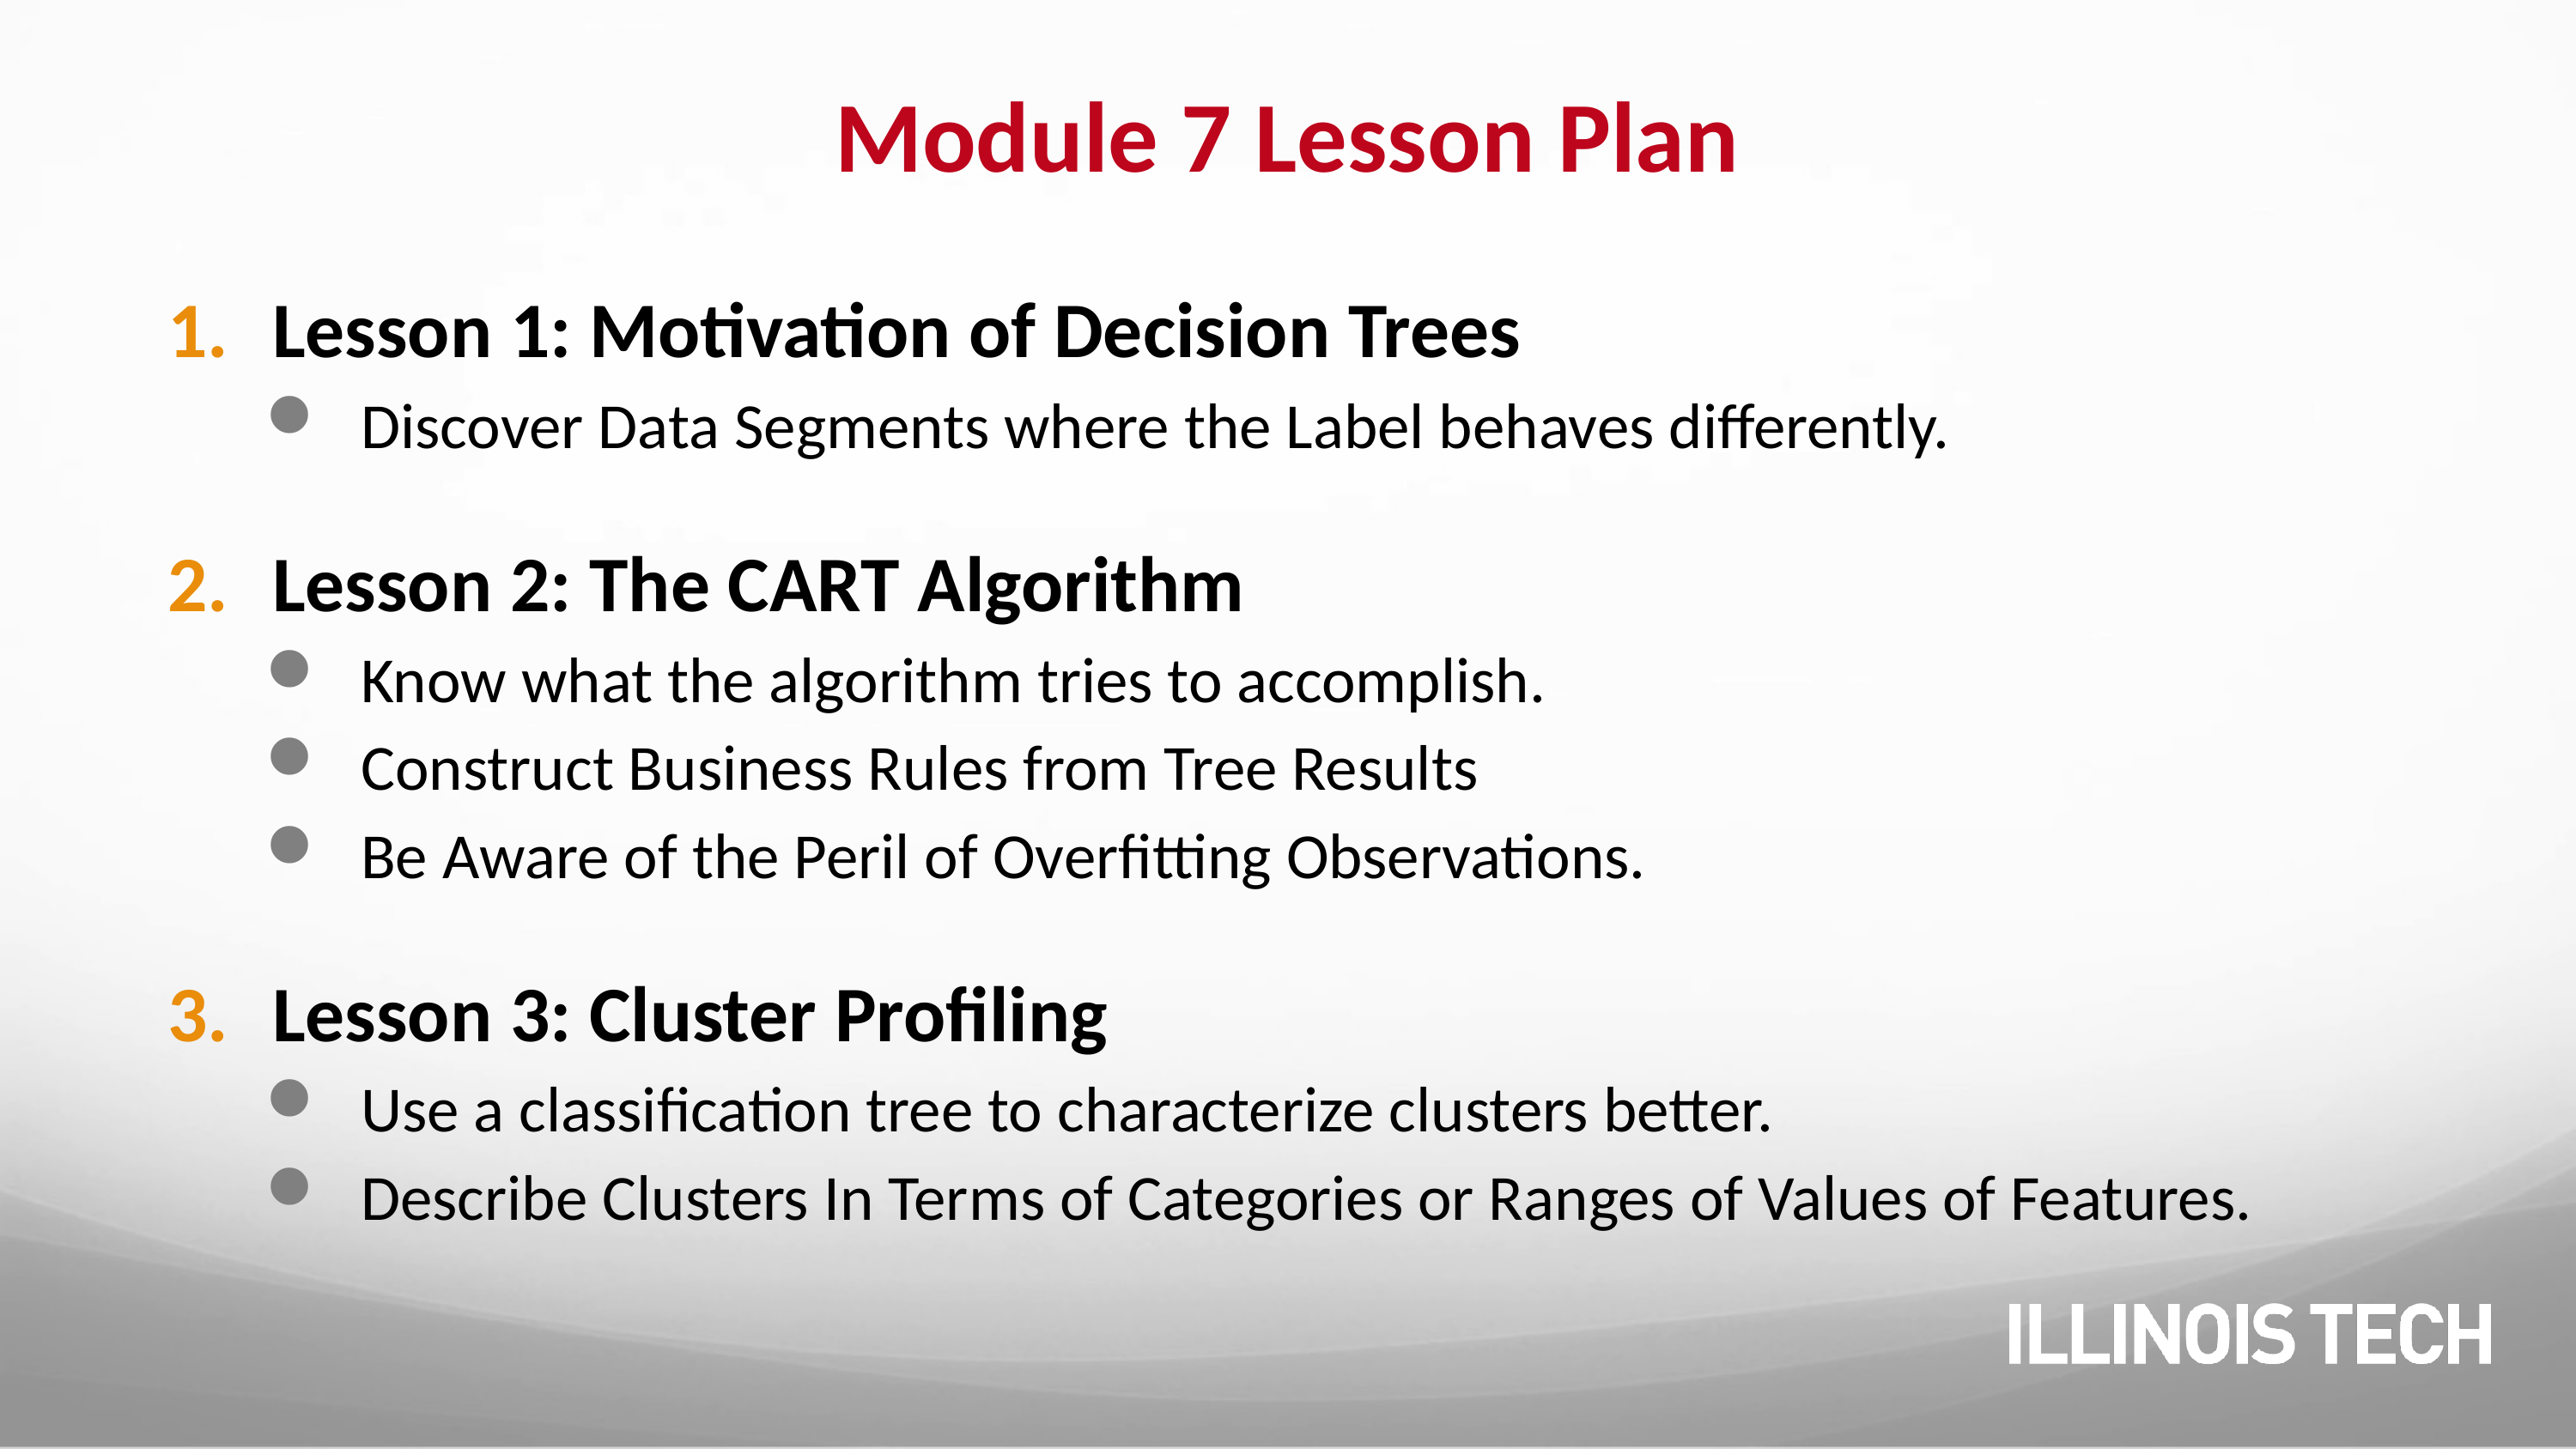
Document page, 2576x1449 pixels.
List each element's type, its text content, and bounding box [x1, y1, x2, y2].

picture [0, 0, 2576, 1449]
title Module 7 Lesson Plan [155, 22, 2421, 241]
list Lesson 1: Motivation of Decision Trees Discover Data Segments where the Label behaves differently. Lesson 2: The CART Algorithm Know what the algorithm tries to accomplish. Construct Business Rules from Tree Results Be Aware of the Peril of Overfitting Observations. Lesson 3: Cluster Profiling Use a classification tree to characterize clusters better. Describe Clusters In Terms of Categories or Ranges of Values of Features. [155, 240, 2376, 1271]
